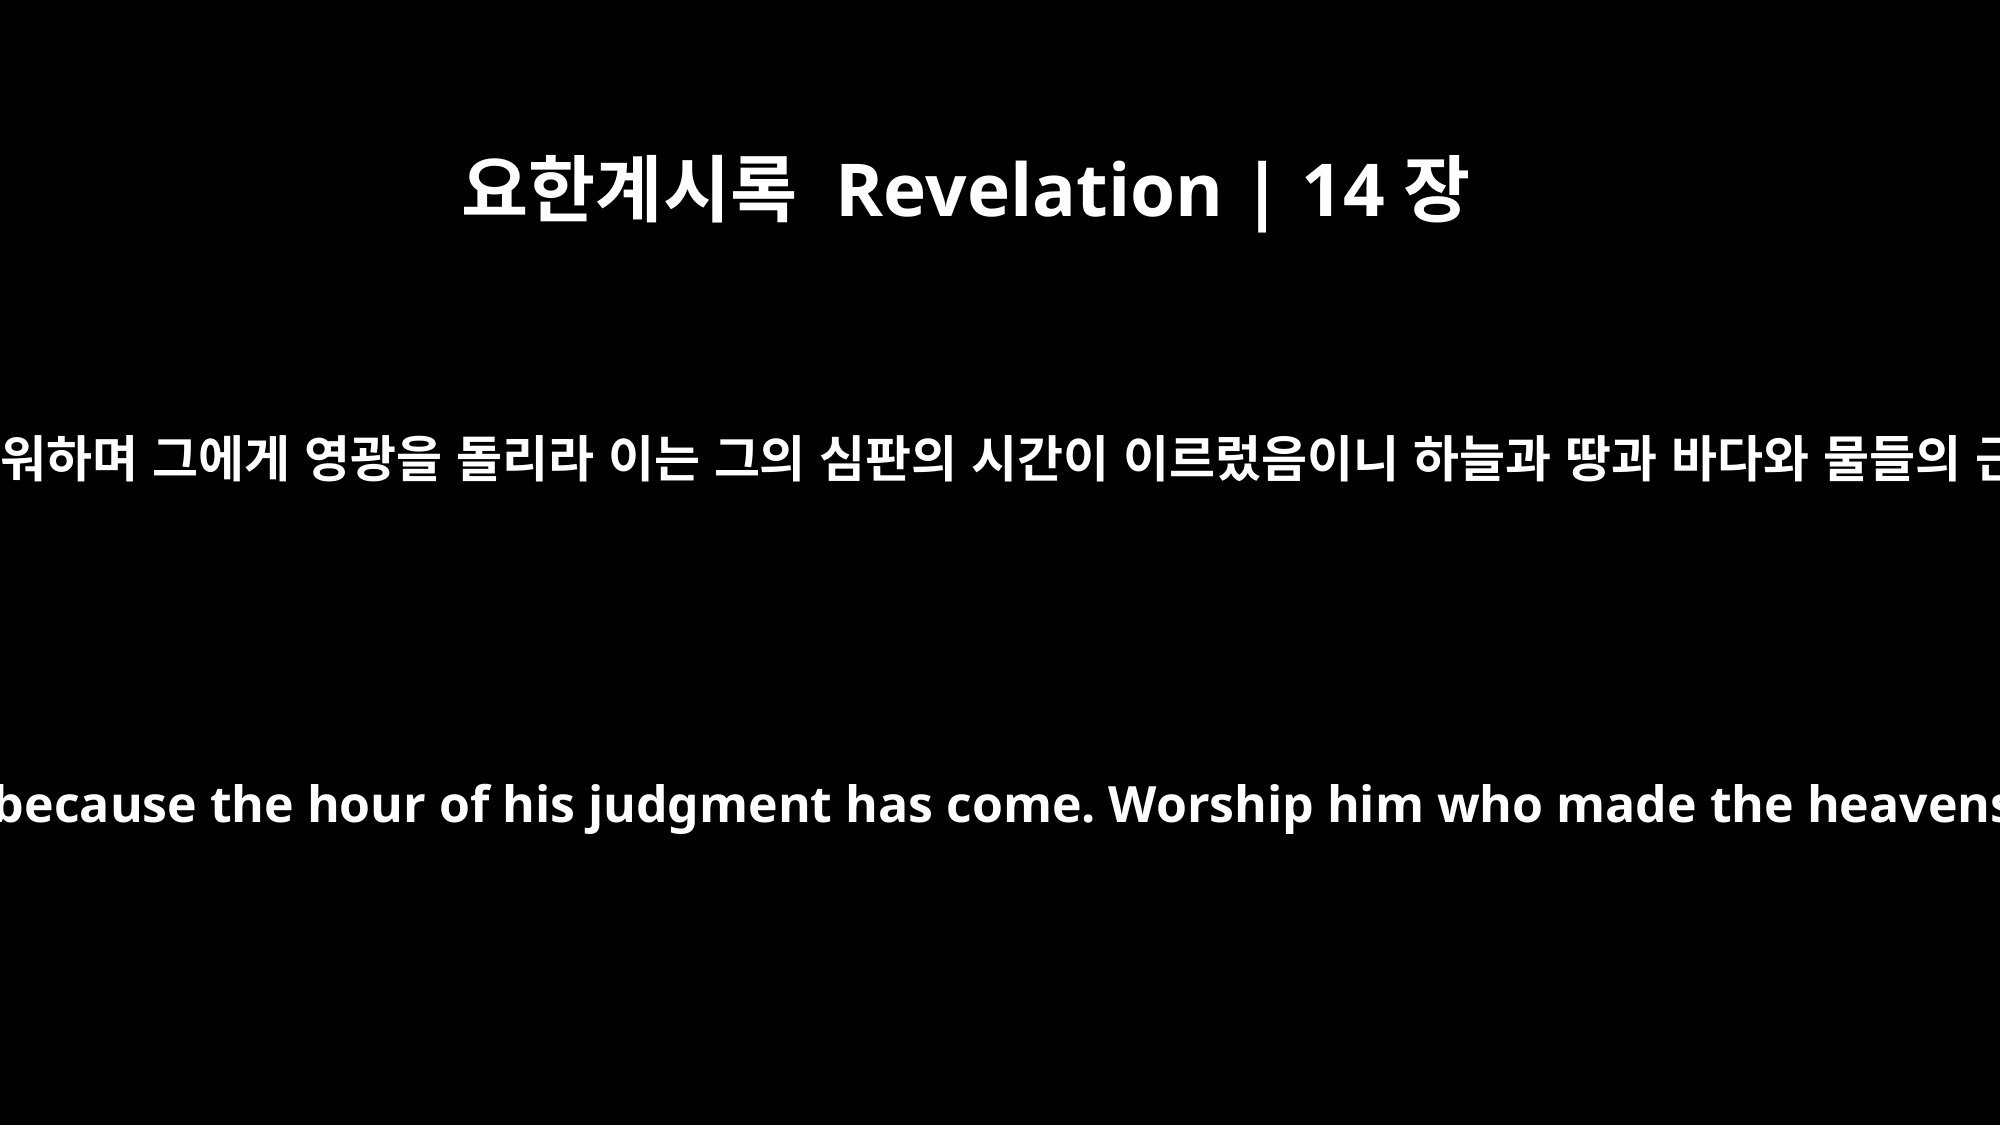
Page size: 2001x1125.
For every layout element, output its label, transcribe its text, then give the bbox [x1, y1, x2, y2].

text_box He said in a loud voice, "Fear God and give him glory, because the hour of his judgment has come. Worship him who made the heavens, the earth, the sea and the springs of water." [0, 764, 2000, 840]
text_box 7 그가 큰 음성으로 이르되 하나님을 두려워하며 그에게 영광을 돌리라 이는 그의 심판의 시간이 이르렀음이니 하늘과 땅과 바다와 물들의 근원을 만드신 이를 경배하라 하더라 [0, 359, 2000, 495]
text_box 요한계시록 Revelation | 14장 [446, 136, 1486, 239]
